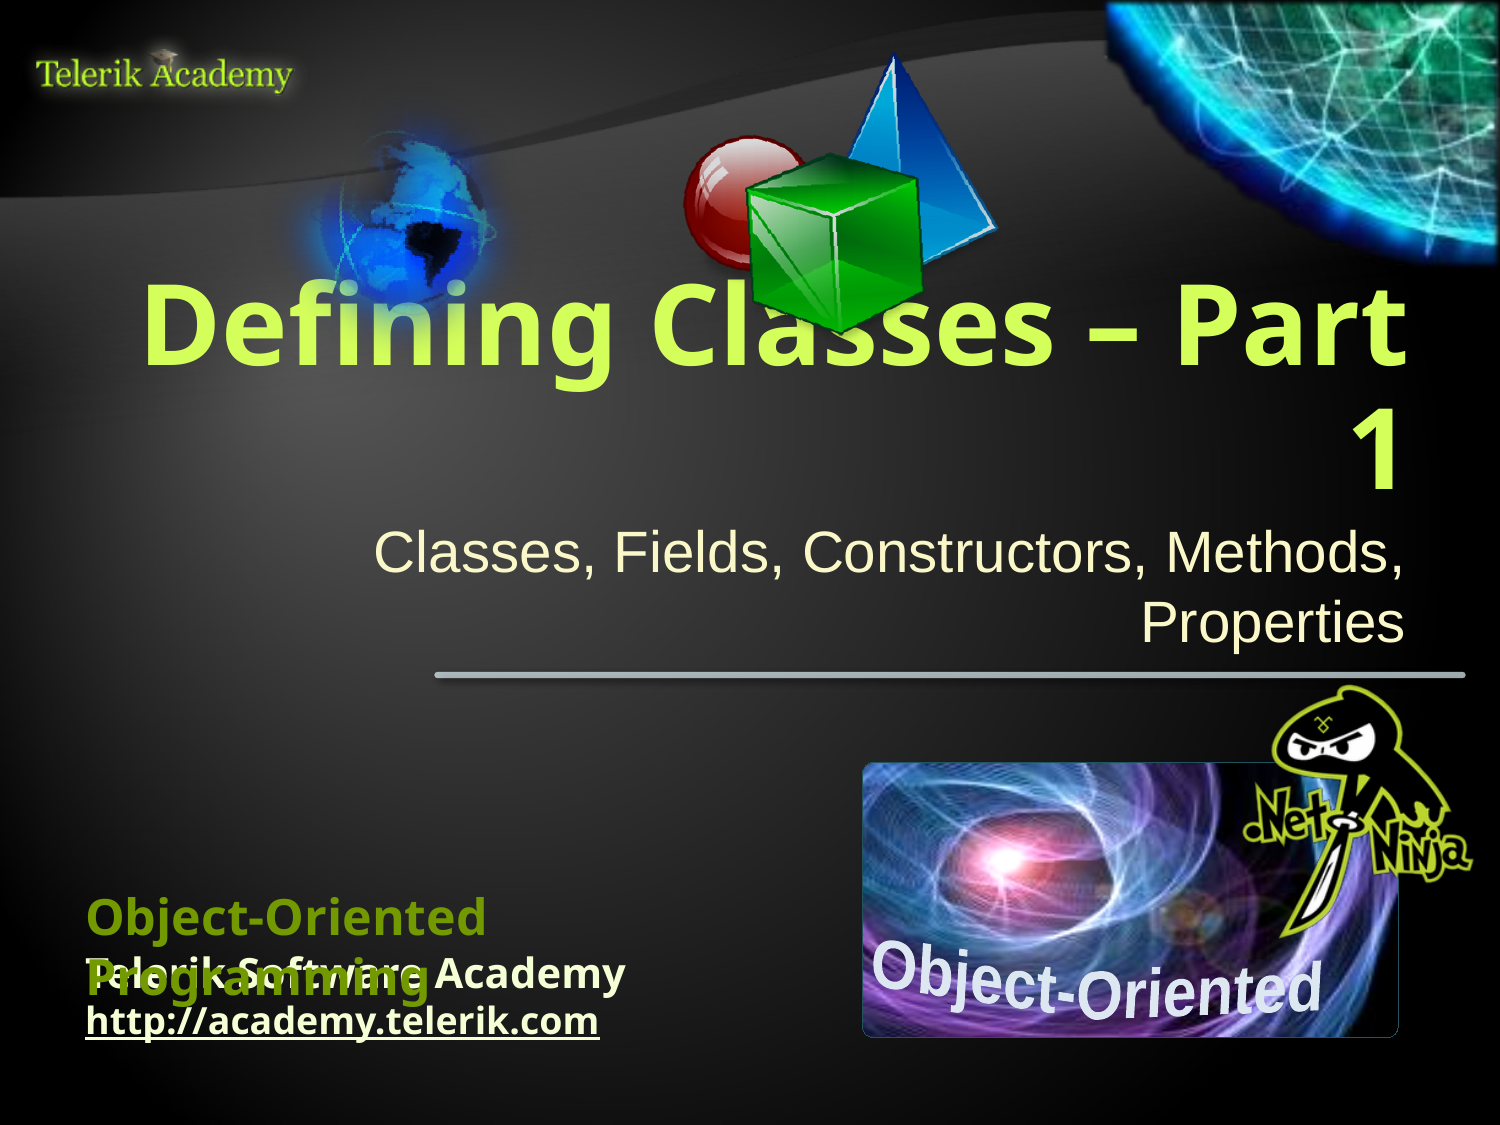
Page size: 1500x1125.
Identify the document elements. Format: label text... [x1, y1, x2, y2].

picture [0, 0, 1500, 1125]
subtitle Classes, Fields, Constructors, Methods, Properties [86, 537, 1422, 631]
text_box Object-Oriented Programming [70, 877, 788, 1013]
text_box http://academy.telerik.com [70, 1013, 725, 1056]
title Defining Classes – Part 1 [75, 262, 1425, 513]
